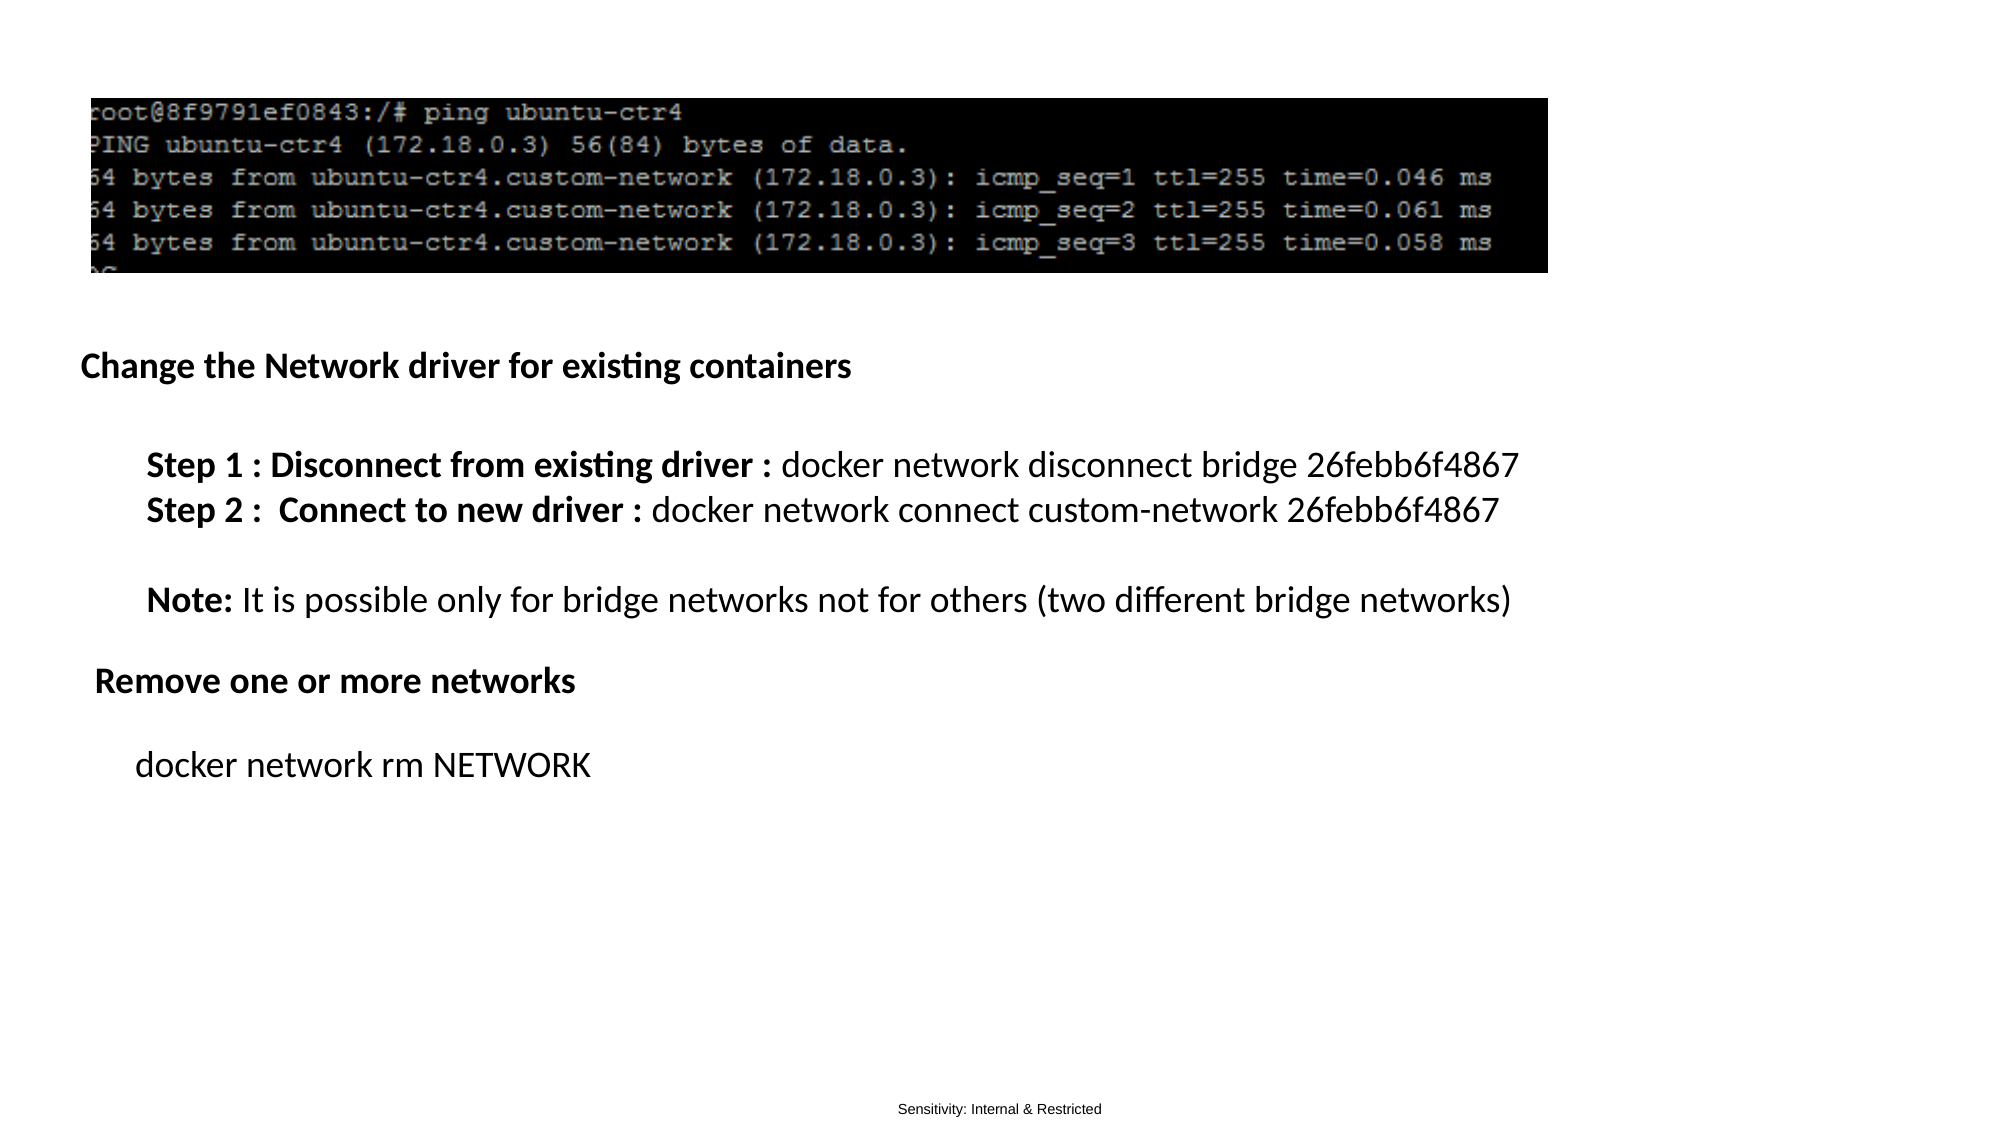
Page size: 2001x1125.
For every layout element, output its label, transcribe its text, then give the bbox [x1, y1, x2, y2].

text_box Change the Network driver for existing containers [66, 333, 868, 394]
text_box docker network rm NETWORK [120, 732, 615, 793]
text_box Remove one or more networks [79, 648, 1609, 708]
picture [91, 98, 1548, 273]
text_box Step 1 : Disconnect from existing driver : docker network disconnect bridge 26febb6f4867 Step 2 : Connect to new driver : docker network connect custom-network 26febb6f4867 Note: It is possible only for bridge networks not for others (two different bridge networks) [131, 432, 1536, 628]
